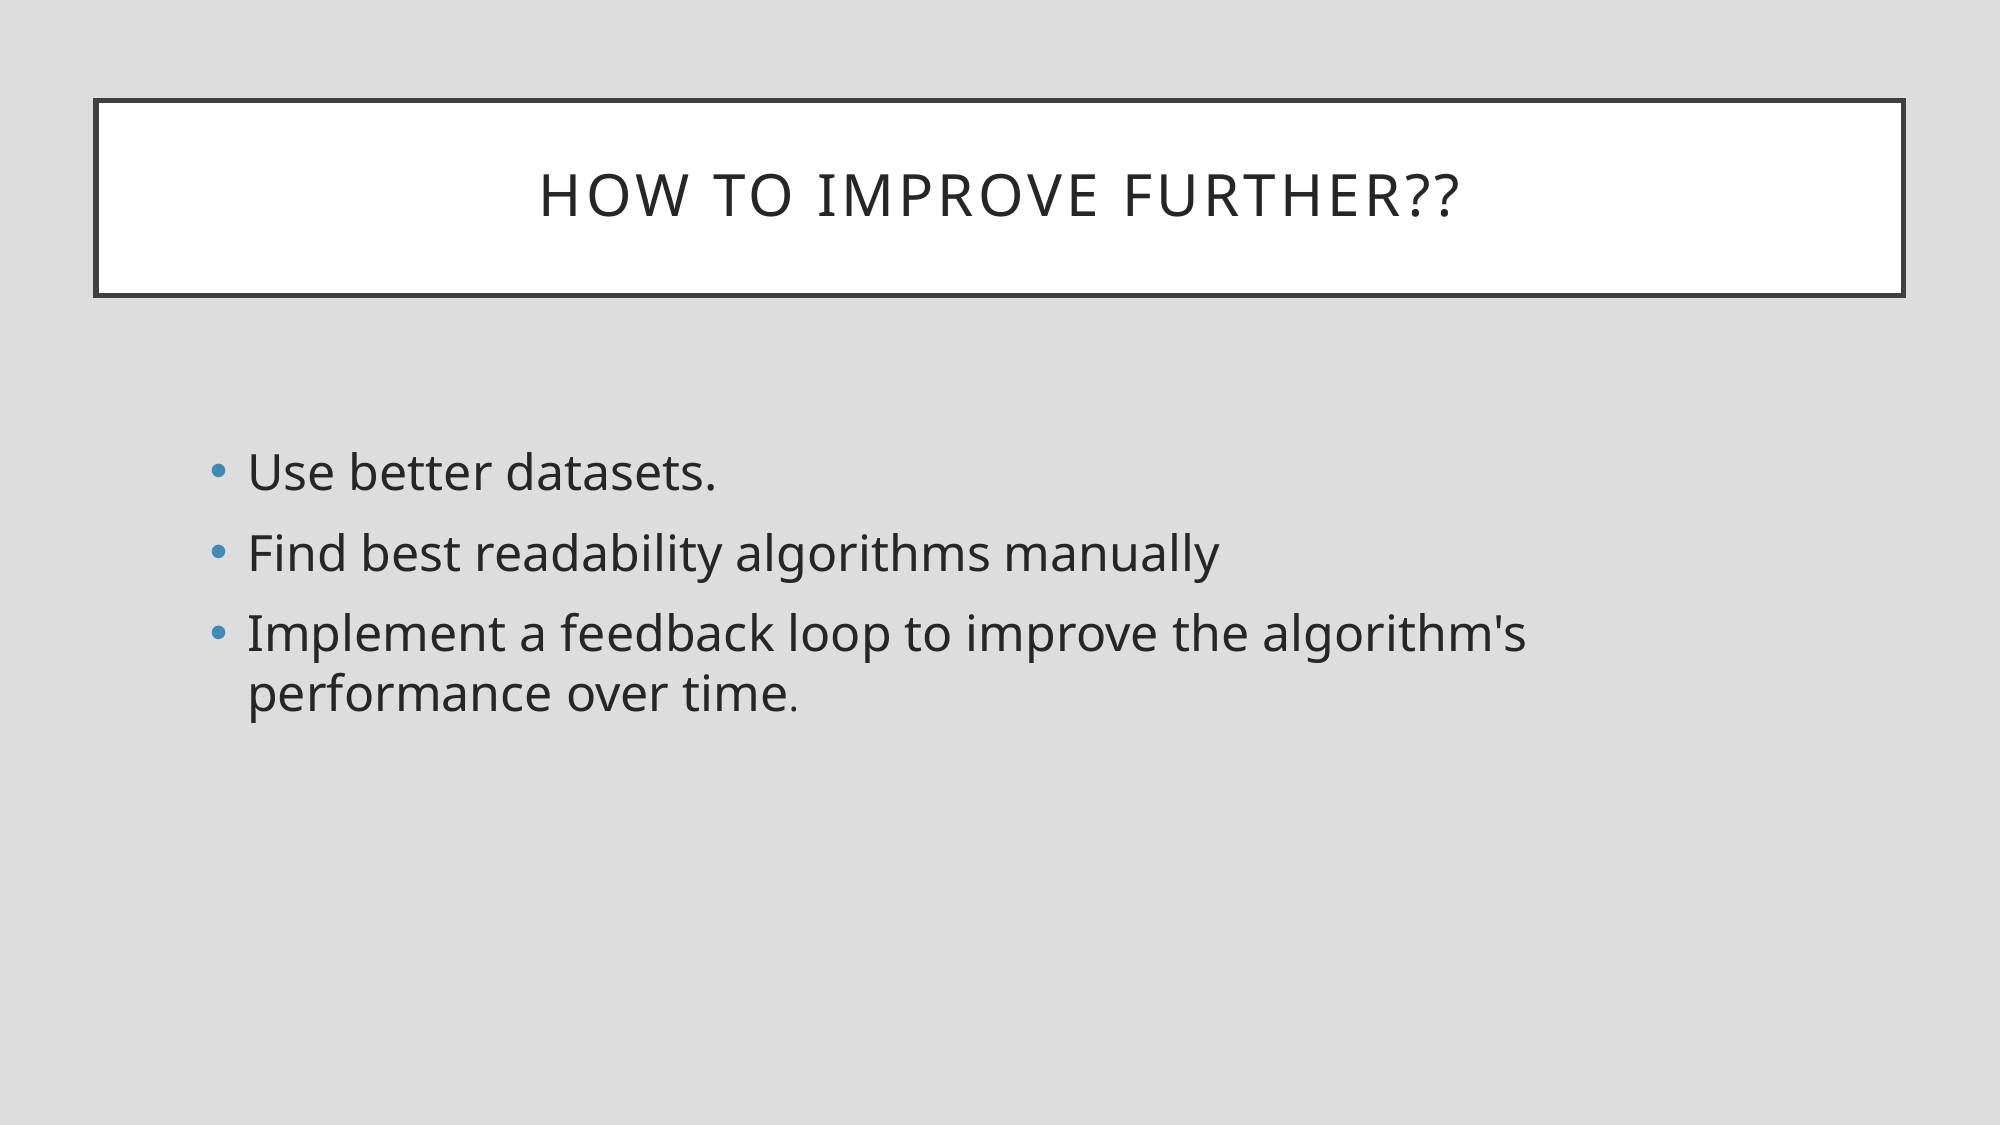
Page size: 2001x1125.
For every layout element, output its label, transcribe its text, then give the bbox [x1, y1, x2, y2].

list Use better datasets. Find best readability algorithms manually Implement a feedback loop to improve the algorithm's performance over time. [194, 432, 1848, 942]
title HOW TO IMPROVE FURTHER?? [93, 98, 1906, 298]
